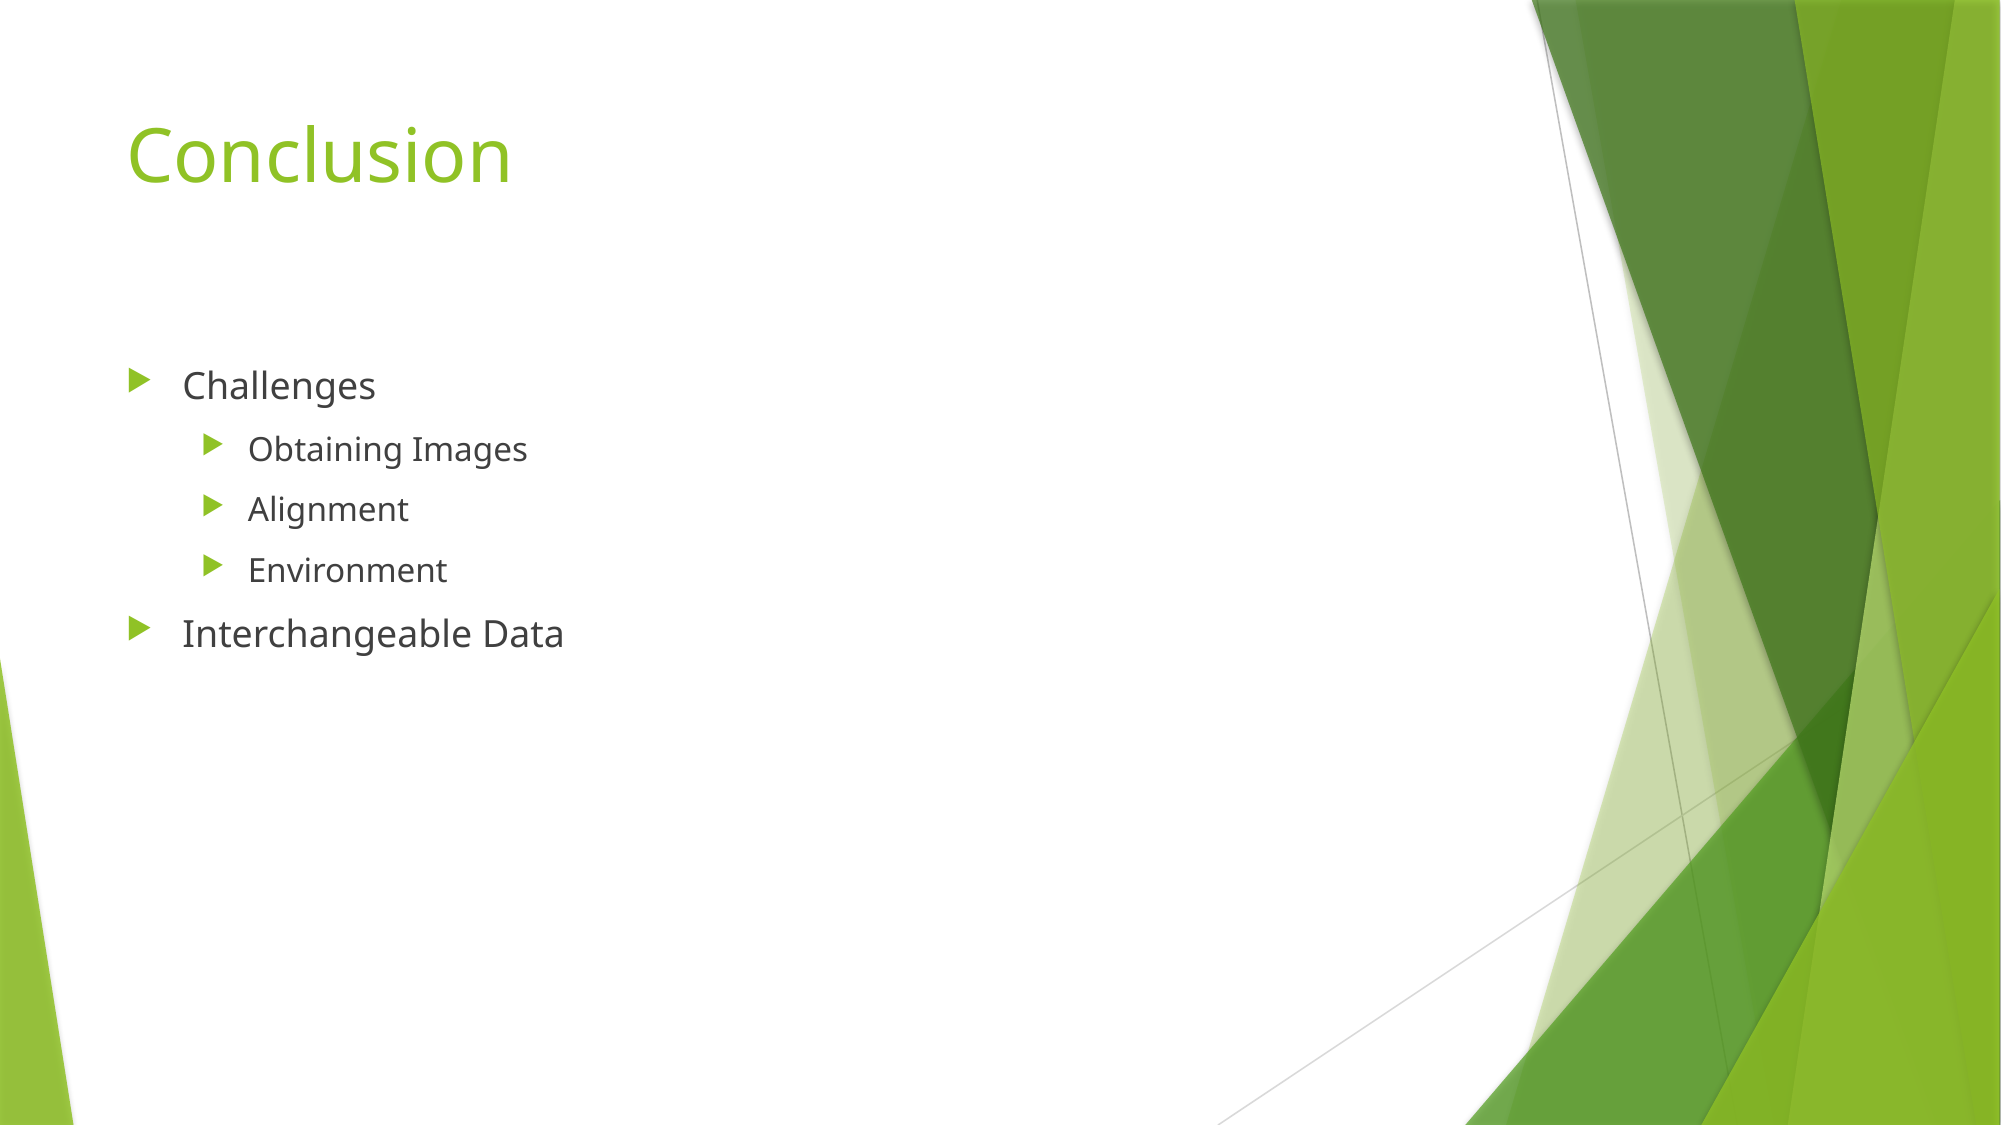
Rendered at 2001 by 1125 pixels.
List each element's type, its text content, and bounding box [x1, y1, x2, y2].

list Challenges Obtaining Images Alignment Environment Interchangeable Data [111, 354, 1522, 992]
title Conclusion [111, 99, 1522, 317]
